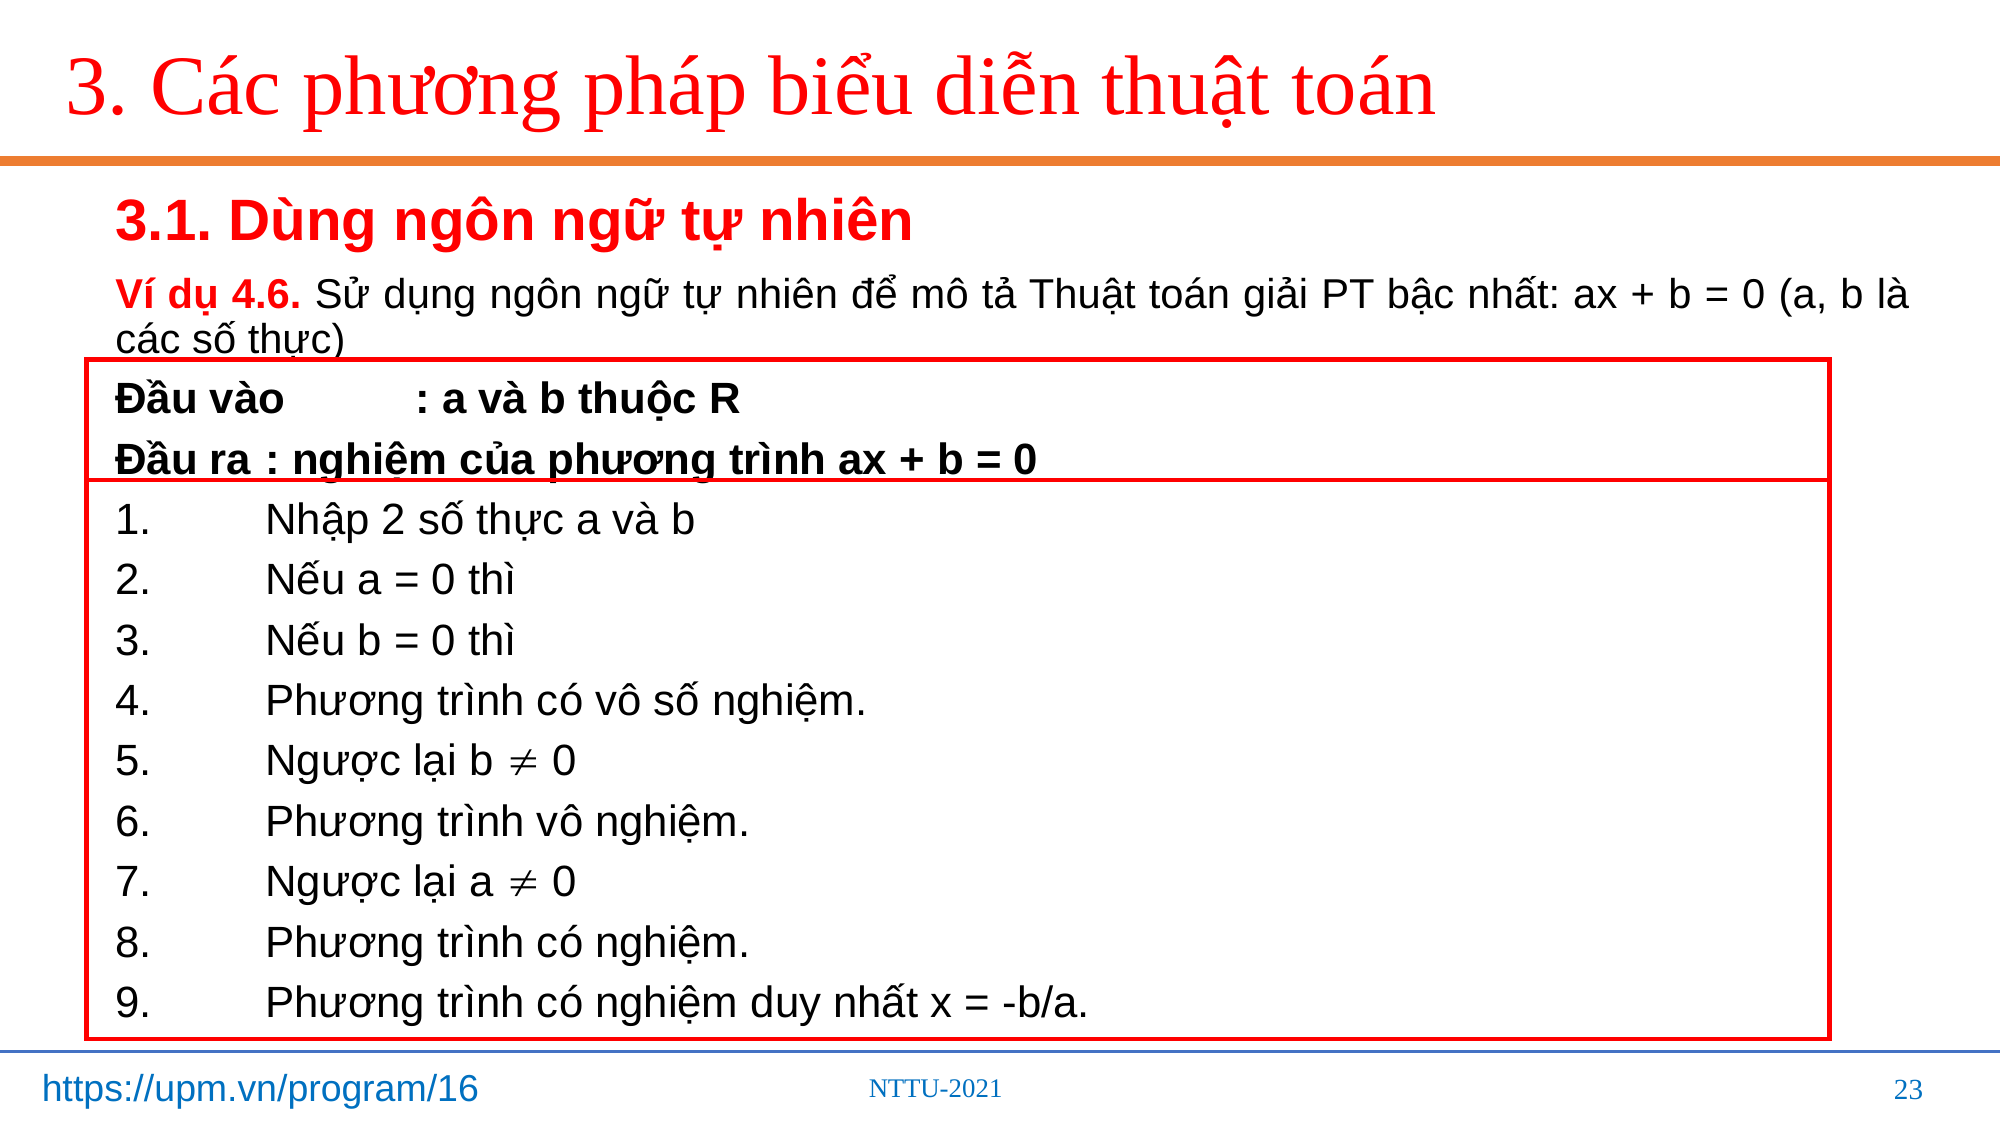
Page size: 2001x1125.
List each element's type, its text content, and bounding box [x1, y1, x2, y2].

title 3. Các phương pháp biểu diễn thuật toán [50, 4, 2000, 171]
list 3.1. Dùng ngôn ngữ tự nhiên Ví dụ 4.6. Sử dụng ngôn ngữ tự nhiên để mô tả Thuật toán giải PT bậc nhất: ax + b = 0 (a, b là các số thực) Đầu vào : a và b thuộc R Đầu ra : nghiệm của phương trình ax + b = 0 1. Nhập 2 số thực a và b 2. Nếu a = 0 thì 3. Nếu b = 0 thì 4. Phương trình có vô số nghiệm. 5. Ngược lại b  0 6. Phương trình vô nghiệm. 7. Ngược lại a  0 8. Phương trình có nghiệm. 9. Phương trình có nghiệm duy nhất x = -b/a. [100, 182, 1926, 996]
text_box 23 [1895, 1063, 2000, 1123]
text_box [86, 359, 1830, 1039]
slide_number 23 [1488, 1057, 1939, 1118]
